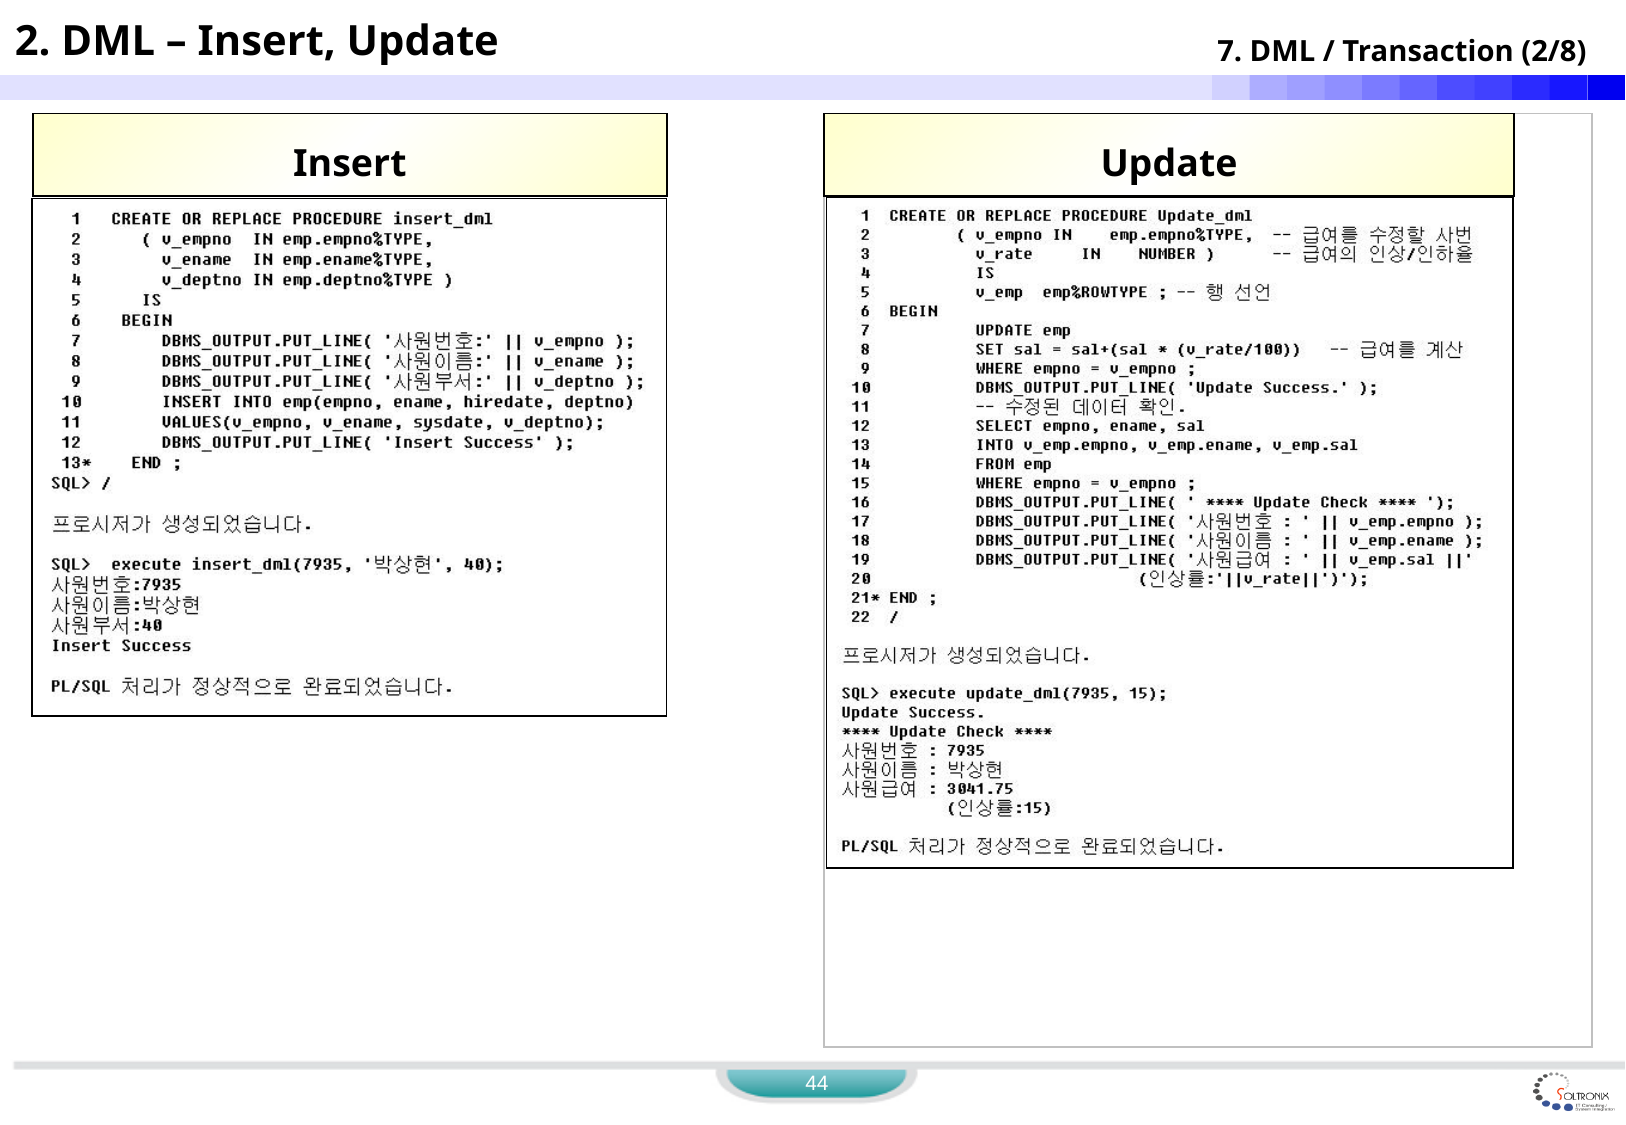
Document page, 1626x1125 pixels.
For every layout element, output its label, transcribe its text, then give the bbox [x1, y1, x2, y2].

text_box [823, 113, 1515, 868]
text_box [824, 113, 1593, 1047]
text_box 2. DML – Insert, Update [0, 0, 1025, 78]
text_box 7. DML / Transaction (2/8) [1202, 24, 1602, 75]
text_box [32, 113, 668, 716]
picture [9, 1059, 1625, 1122]
